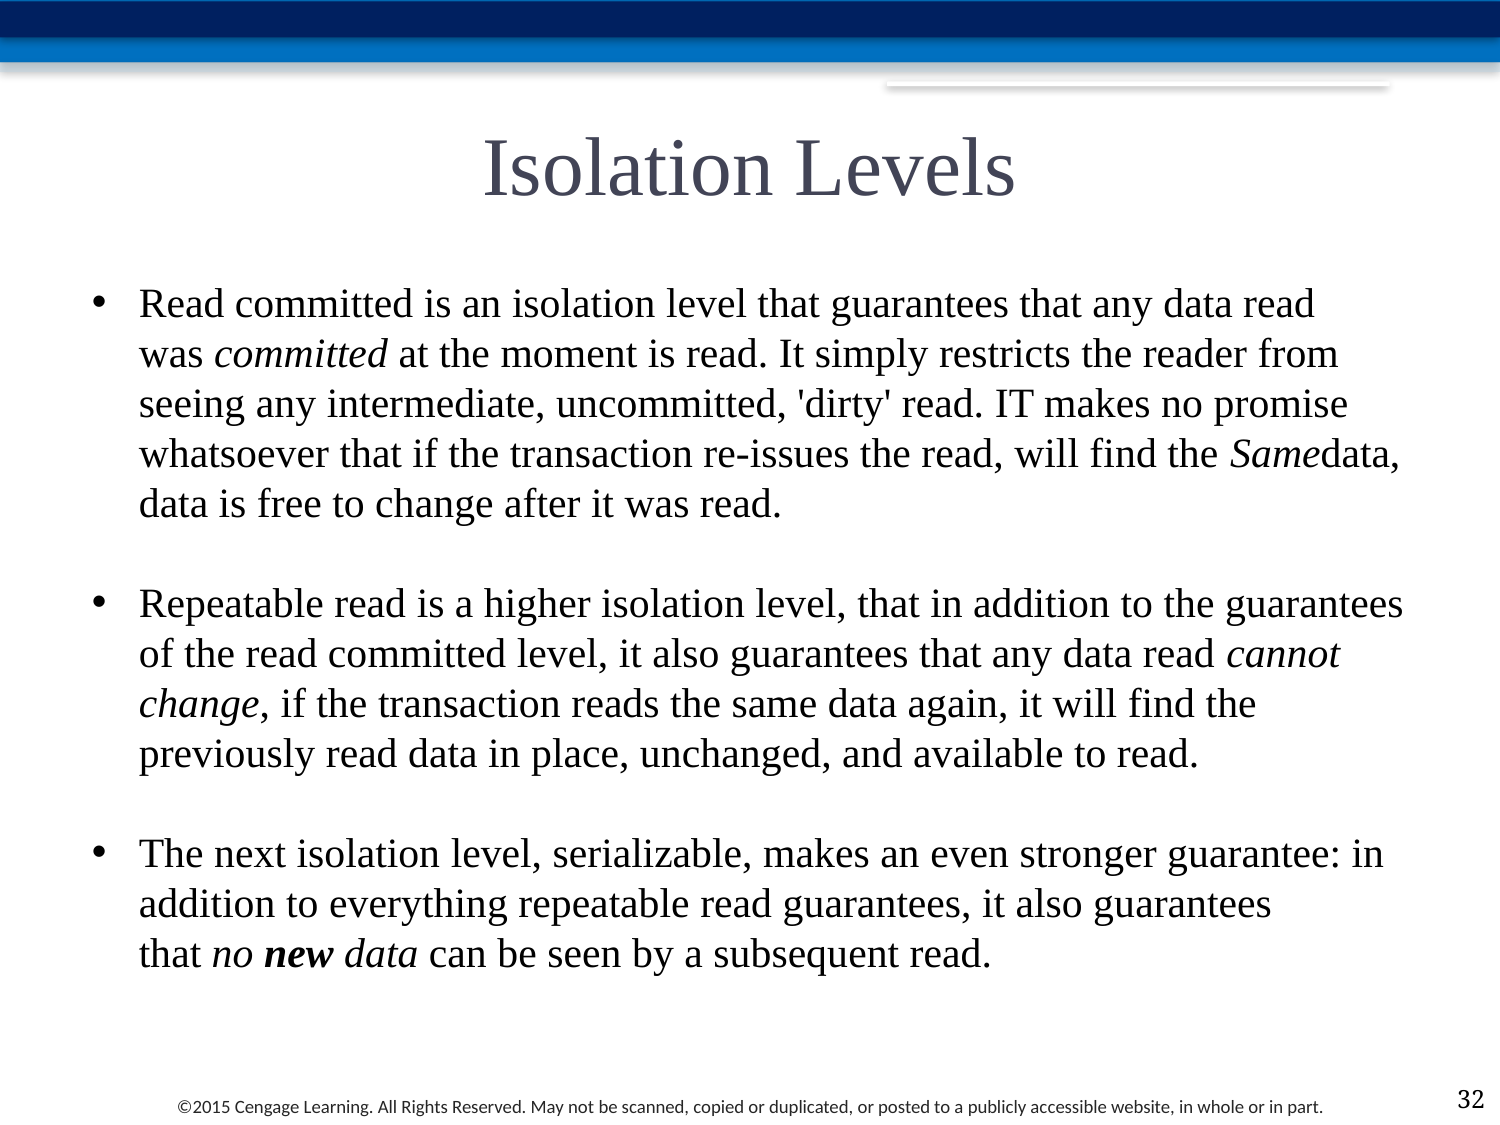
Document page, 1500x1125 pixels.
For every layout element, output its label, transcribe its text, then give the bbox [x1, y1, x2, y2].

text_box Read committed is an isolation level that guarantees that any data read was committed at the moment is read. It simply restricts the reader from seeing any intermediate, uncommitted, 'dirty' read. IT makes no promise whatsoever that if the transaction re-issues the read, will find the Samedata, data is free to change after it was read. Repeatable read is a higher isolation level, that in addition to the guarantees of the read committed level, it also guarantees that any data read cannot change, if the transaction reads the same data again, it will find the previously read data in place, unchanged, and available to read. The next isolation level, serializable, makes an even stronger guarantee: in addition to everything repeatable read guarantees, it also guarantees that no new data can be seen by a subsequent read. [91, 249, 1409, 1003]
title Isolation Levels [75, 75, 1425, 250]
slide_number 32 [1425, 1074, 1500, 1125]
